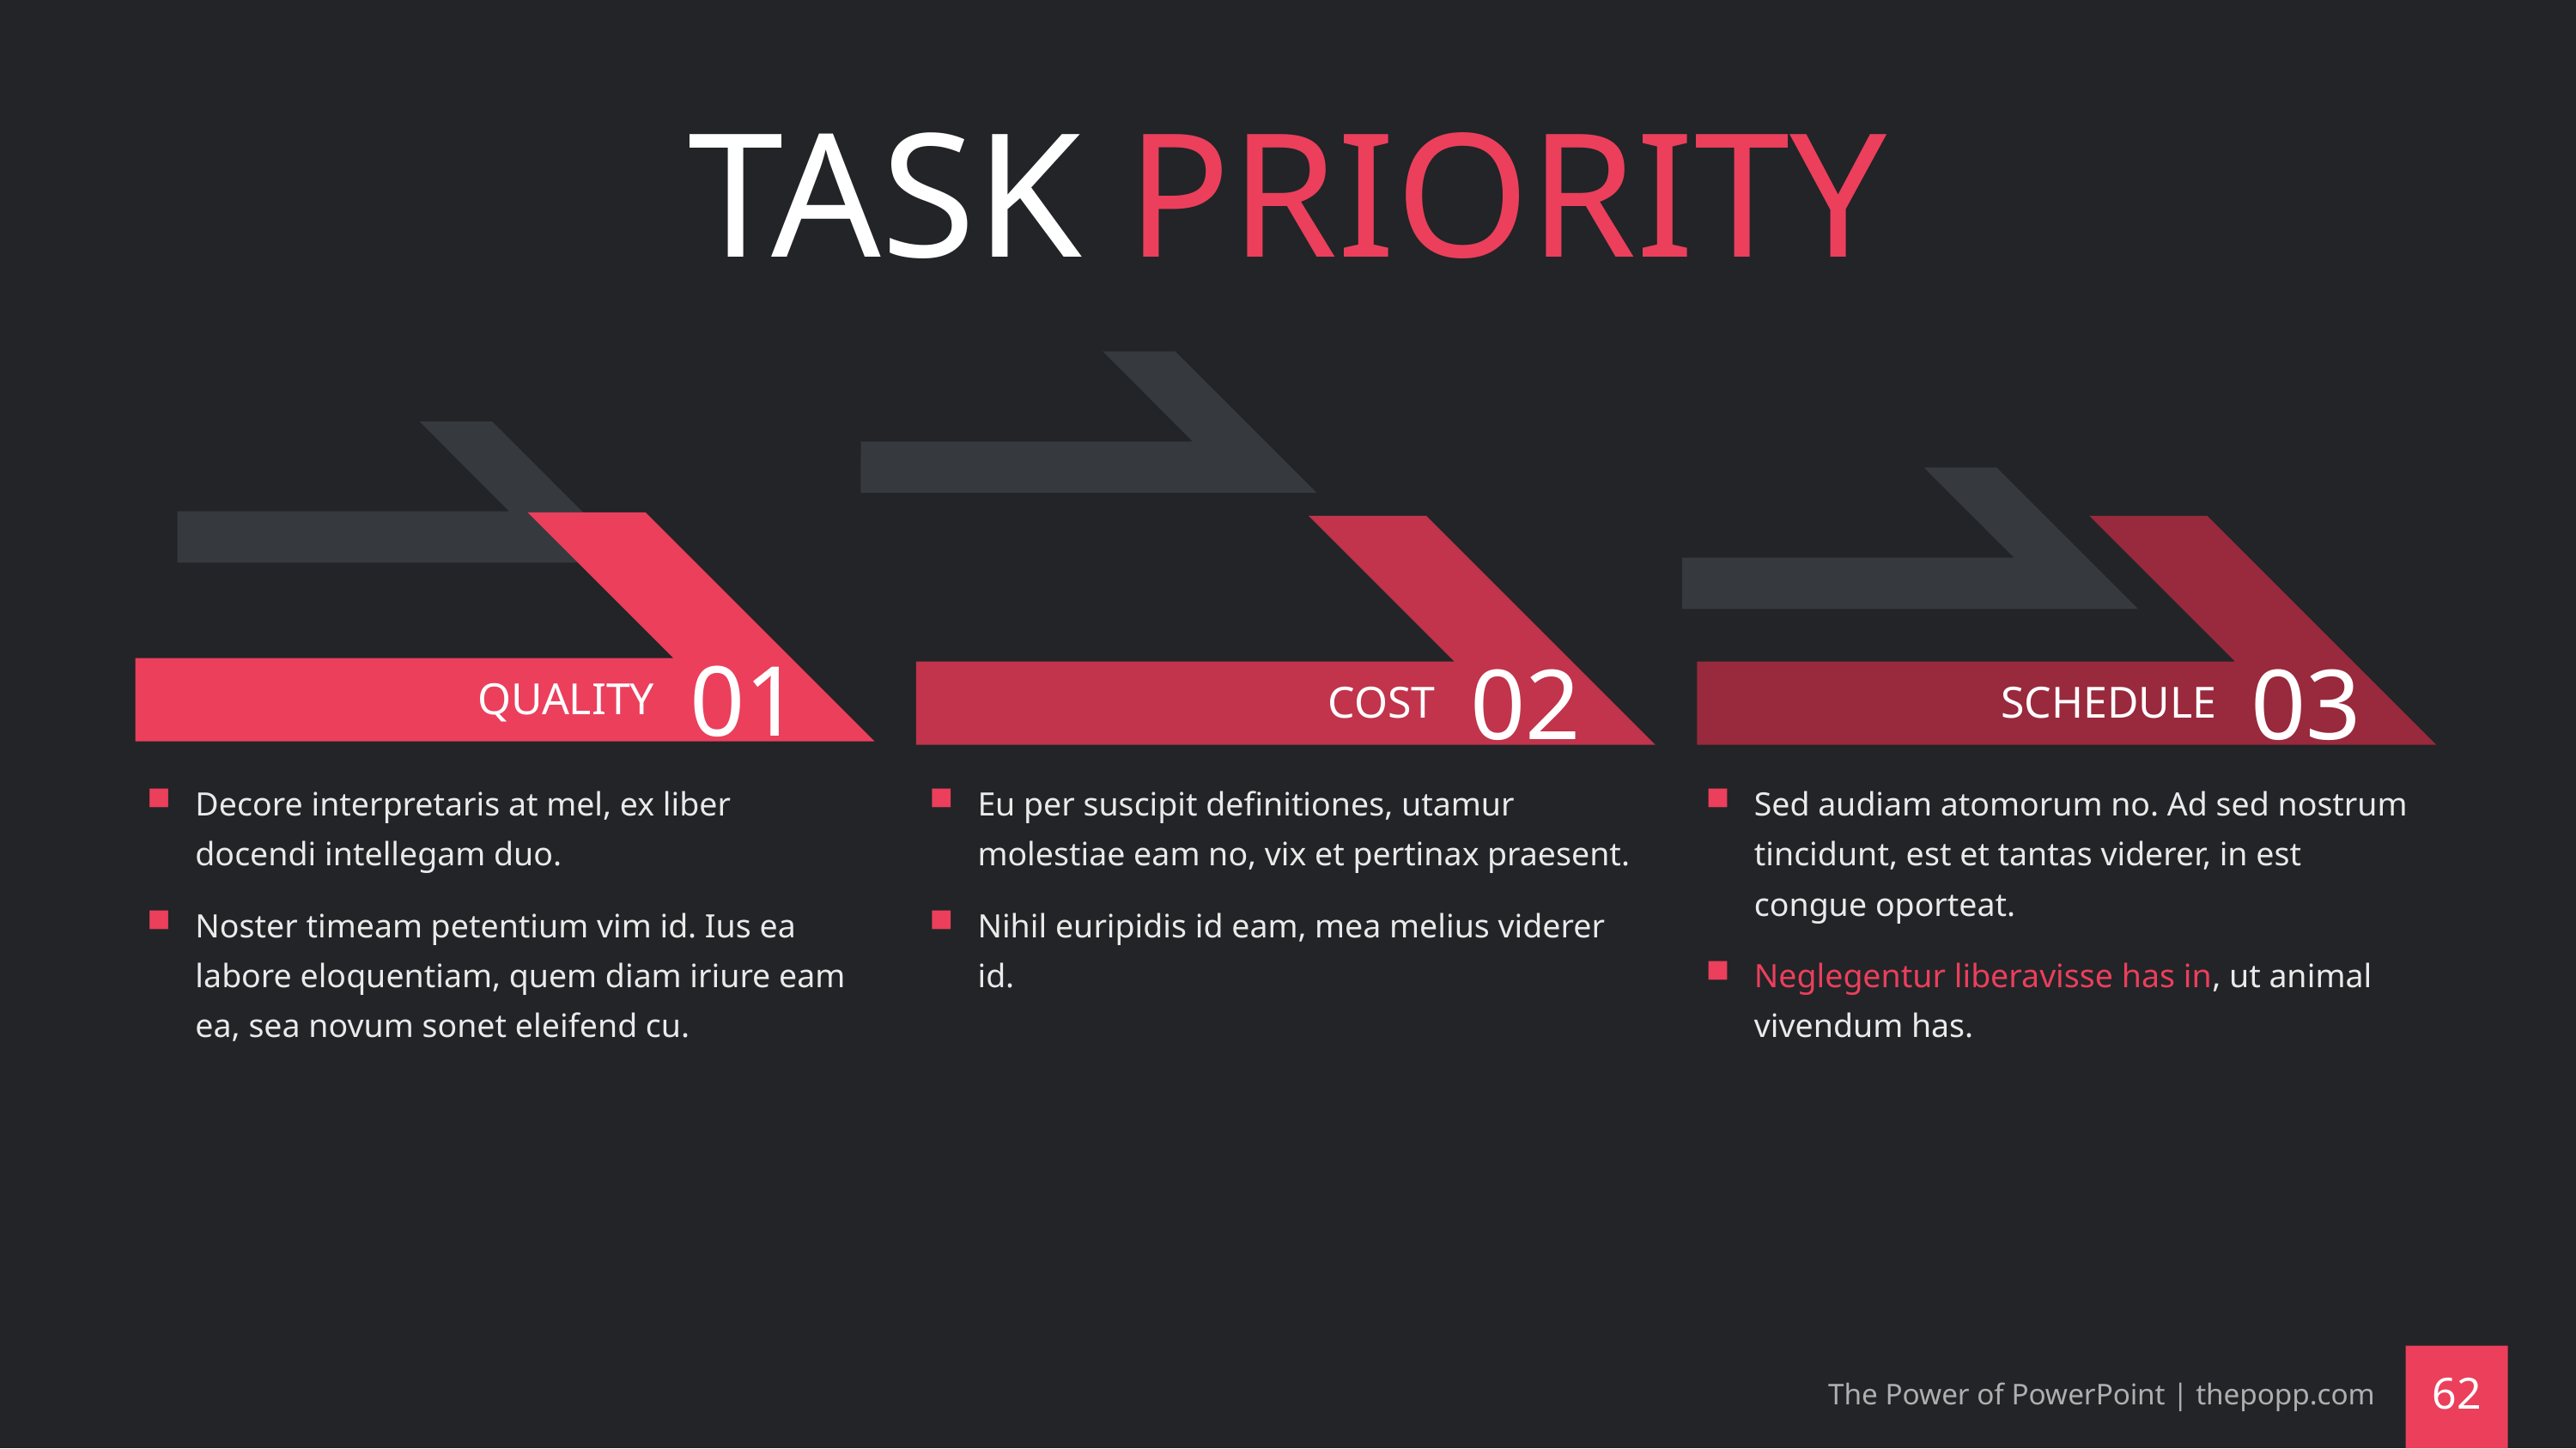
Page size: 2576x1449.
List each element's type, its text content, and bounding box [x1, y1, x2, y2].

footer The Power of PowerPoint | thepopp.com [1519, 1356, 2389, 1434]
list QUALITY [145, 645, 668, 750]
list Eu per suscipit definitiones, utamur molestiae eam no, vix et pertinax praesent. Nihil euripidis id eam, mea melius viderer id. [916, 765, 1656, 1178]
title TASK PRIORITY [109, 75, 2467, 302]
list COST [926, 648, 1449, 754]
list SCHEDULE [1707, 648, 2230, 754]
list Decore interpretaris at mel, ex liber docendi intellegam duo. Noster timeam petentium vim id. Ius ea labore eloquentiam, quem diam iriure eam ea, sea novum sonet eleifend cu. [134, 765, 874, 1178]
slide_number 62 [2404, 1356, 2509, 1434]
list Sed audiam atomorum no. Ad sed nostrum tincidunt, est et tantas viderer, in est congue oporteat. Neglegentur liberavisse has in, ut animal vivendum has. [1692, 765, 2433, 1178]
